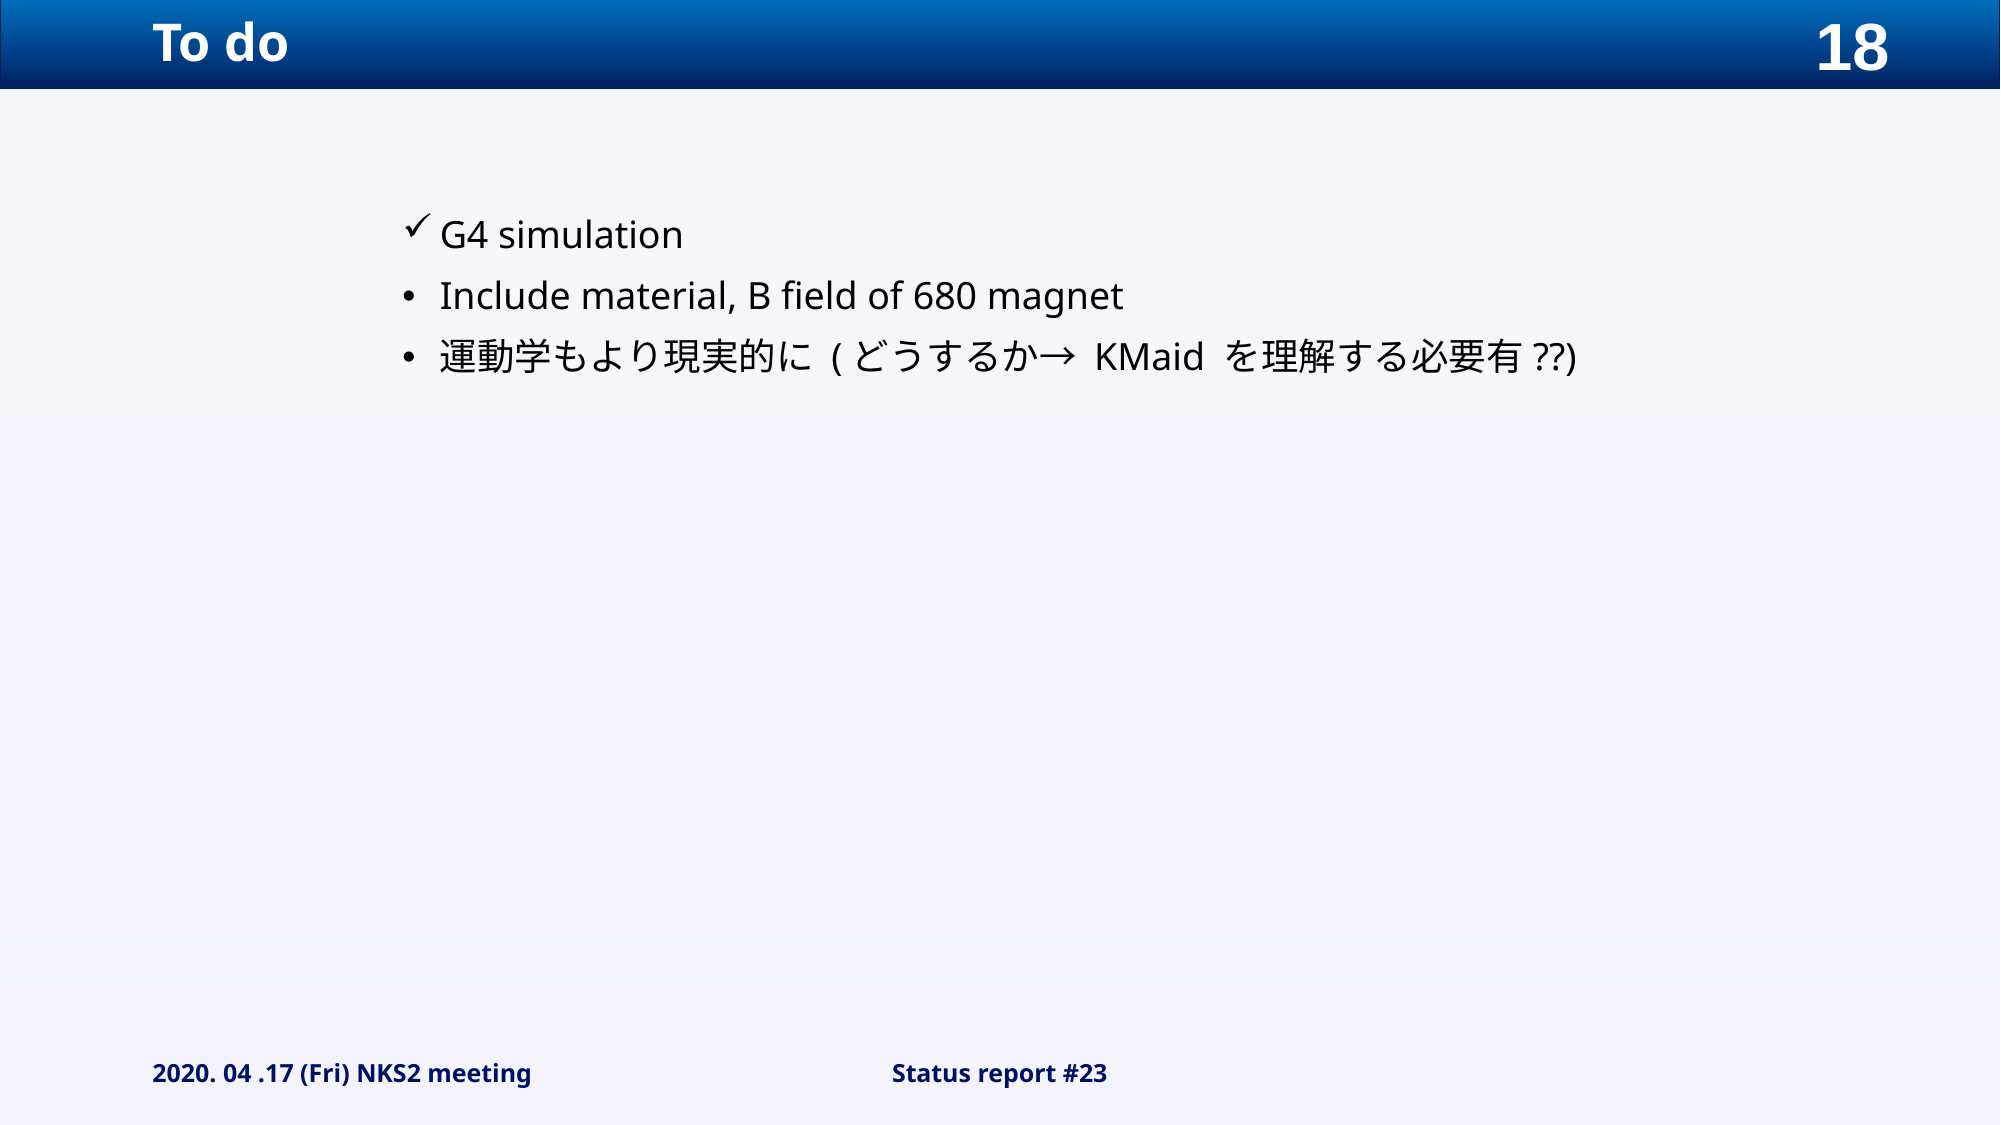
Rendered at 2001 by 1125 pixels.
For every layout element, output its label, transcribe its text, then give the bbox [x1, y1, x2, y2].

slide_number 2020. 04 .17 (Fri) NKS2 meeting [137, 1042, 588, 1103]
title To do [137, 0, 1863, 89]
footer Status report #23 [662, 1042, 1338, 1103]
list G4 simulation Include material, B field of 680 magnet 運動学もより現実的に (どうするか→ KMaid を理解する必要有??) [387, 208, 1646, 1024]
